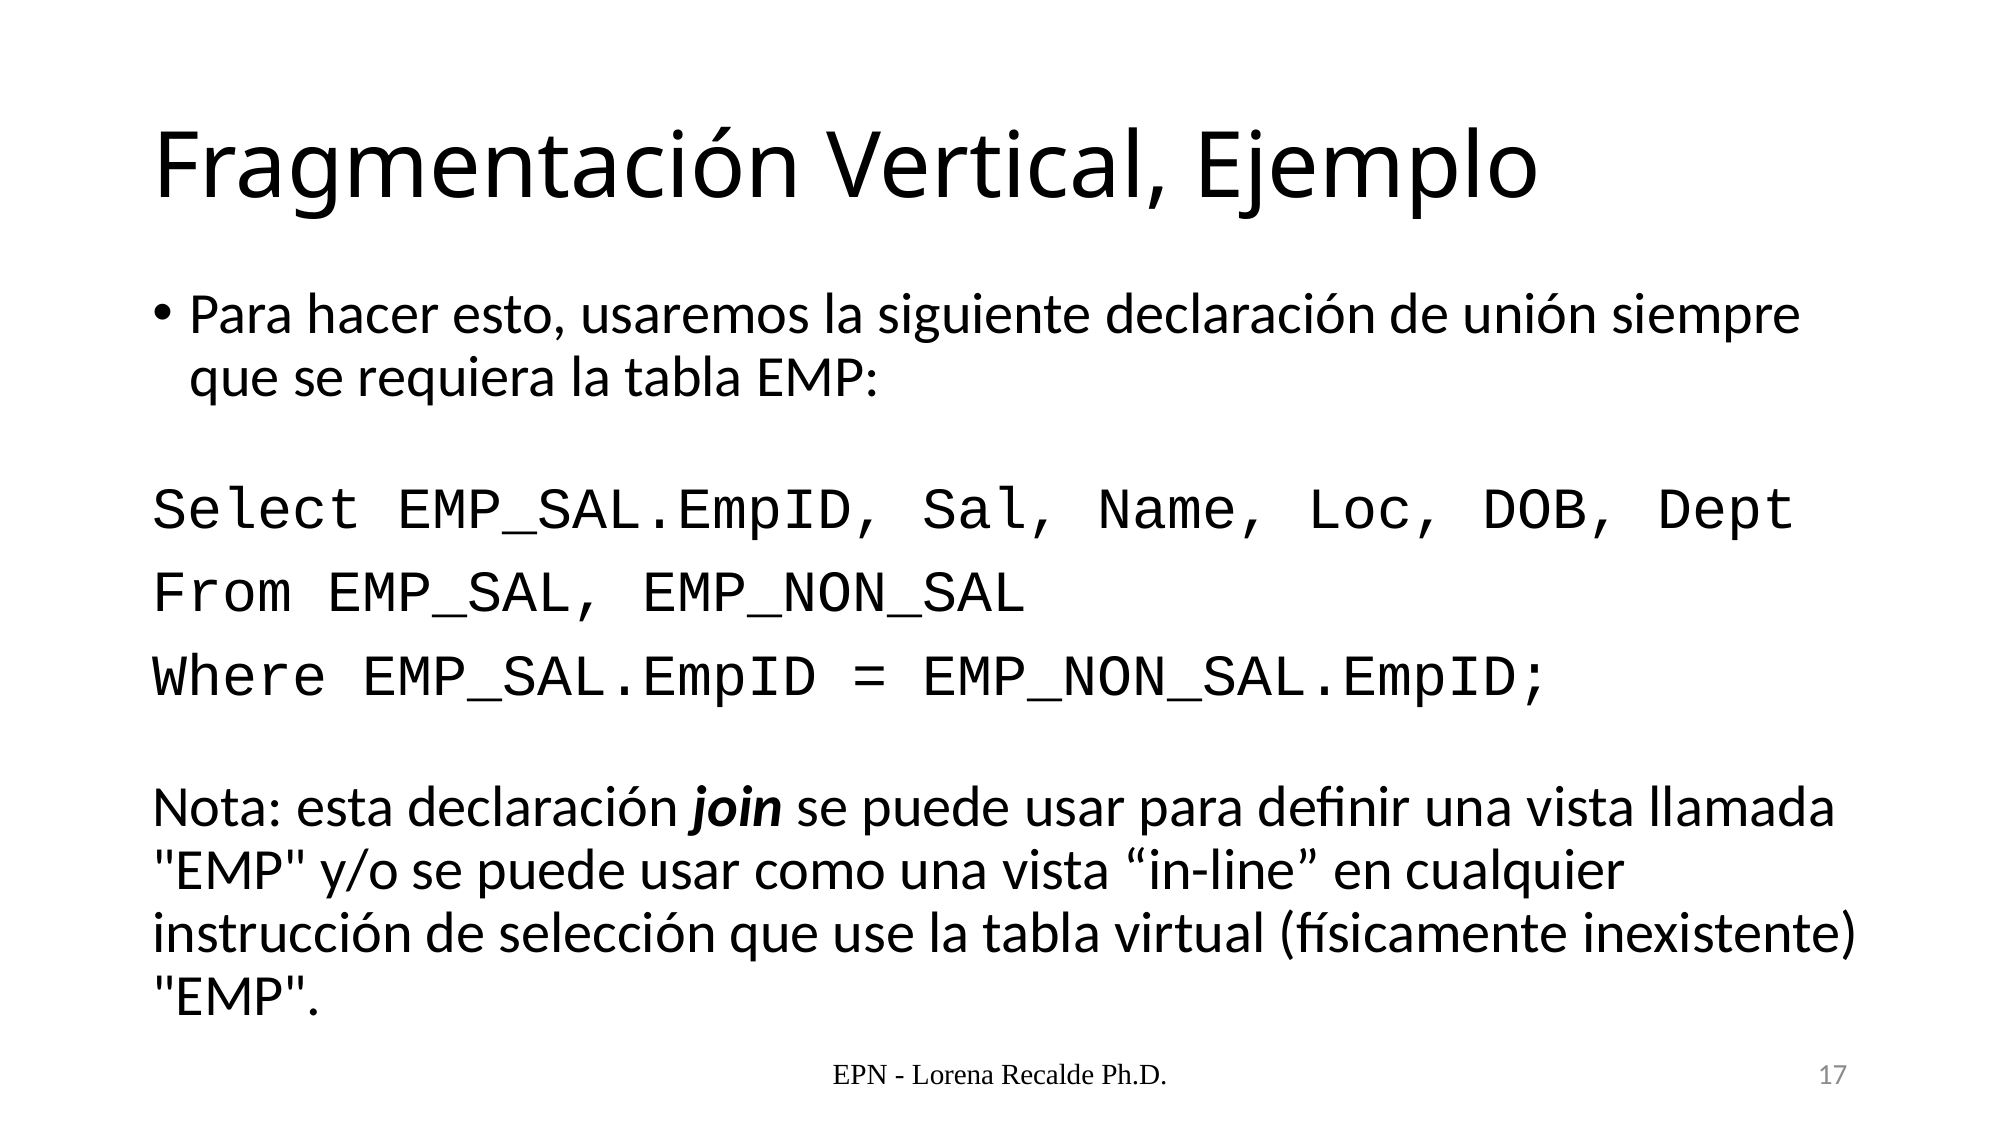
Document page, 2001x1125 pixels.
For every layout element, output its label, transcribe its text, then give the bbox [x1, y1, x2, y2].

footer EPN - Lorena Recalde Ph.D. [662, 1042, 1338, 1103]
list Para hacer esto, usaremos la siguiente declaración de unión siempre que se requiera la tabla EMP: Select EMP_SAL.EmpID, Sal, Name, Loc, DOB, Dept From EMP_SAL, EMP_NON_SAL Where EMP_SAL.EmpID = EMP_NON_SAL.EmpID; Nota: esta declaración join se puede usar para definir una vista llamada "EMP" y/o se puede usar como una vista “in-line” en cualquier instrucción de selección que use la tabla virtual (físicamente inexistente) "EMP". [137, 276, 1896, 1043]
title Fragmentación Vertical, Ejemplo [137, 59, 1863, 276]
slide_number 17 [1412, 1042, 1863, 1103]
